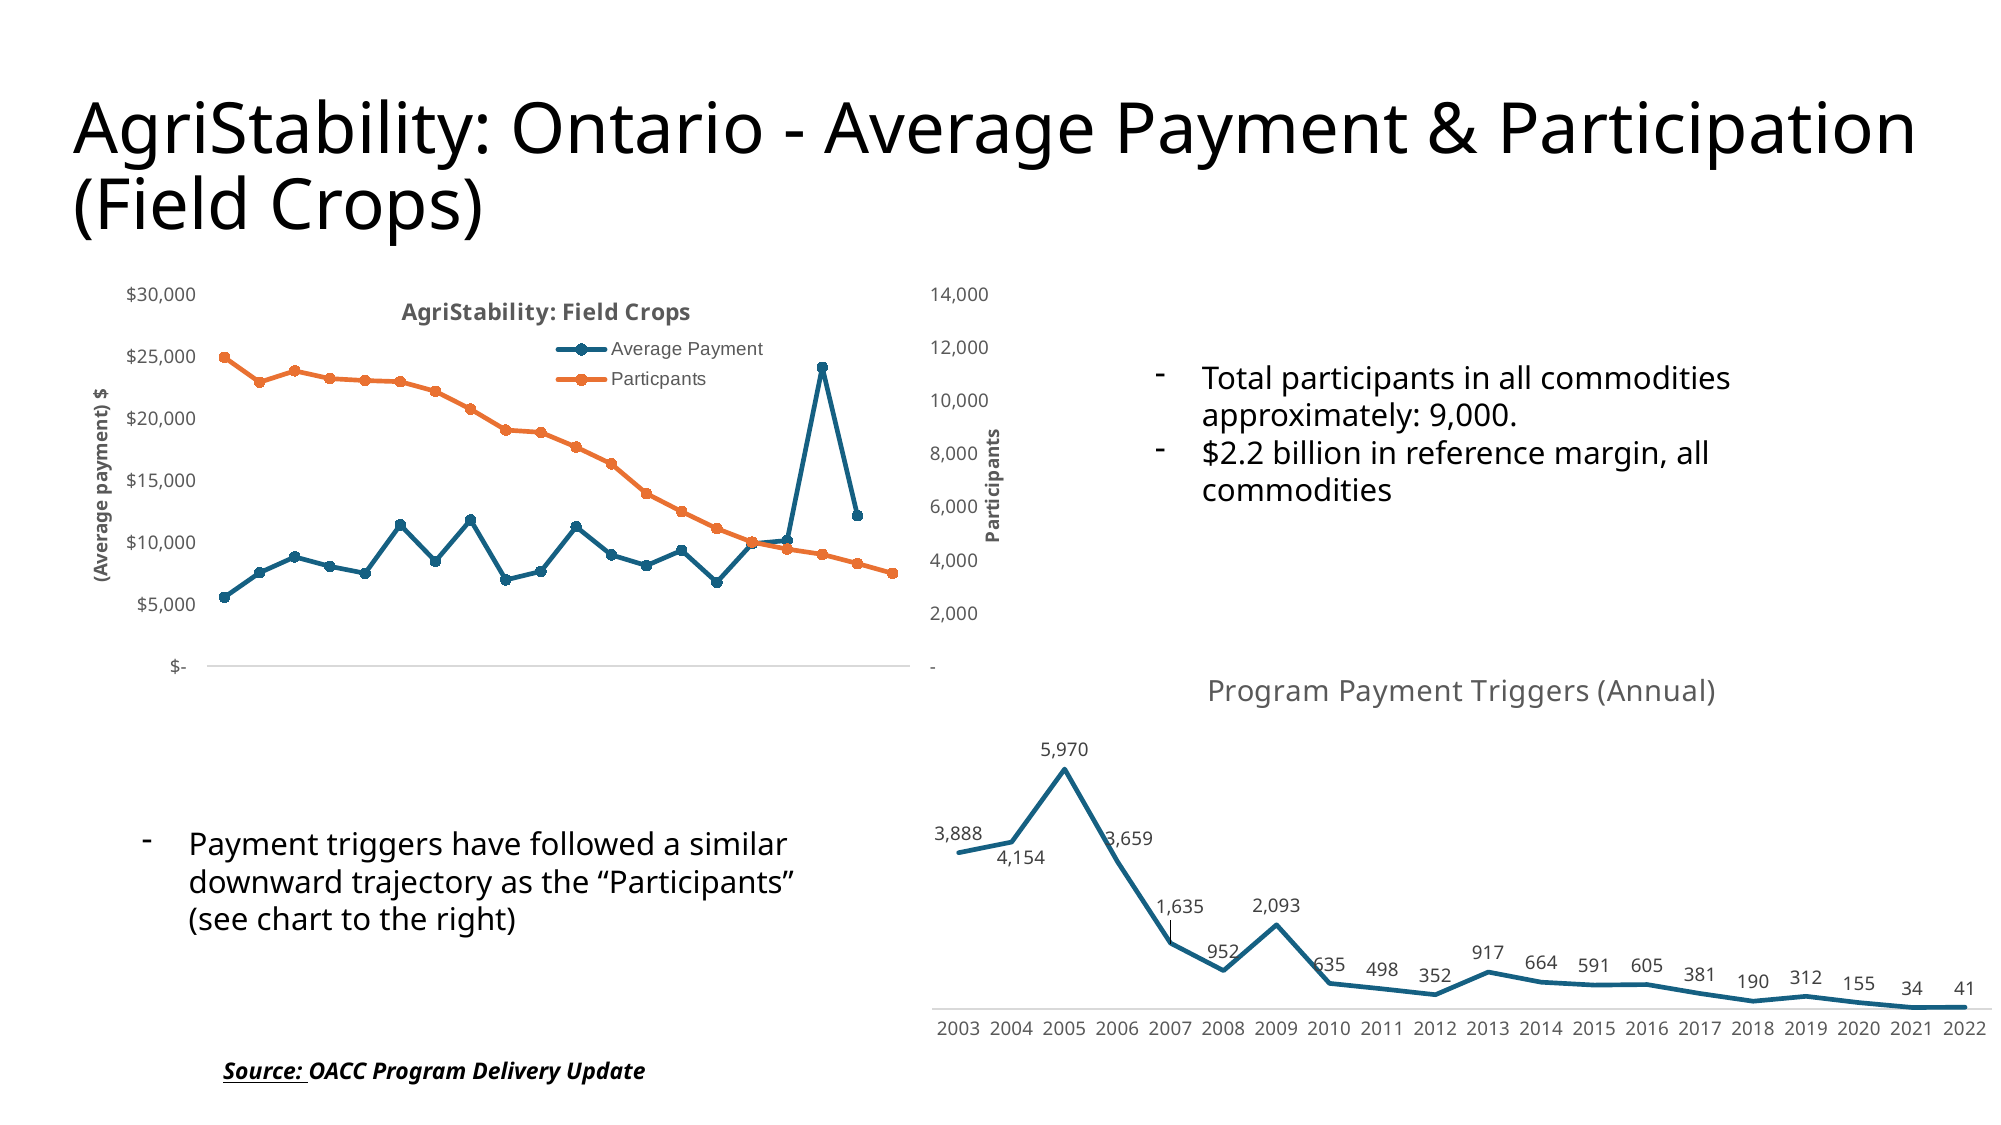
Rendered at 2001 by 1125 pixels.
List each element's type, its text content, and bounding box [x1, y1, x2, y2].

chart [81, 271, 2000, 1050]
text_box Source: OACC Program Delivery Update [208, 1049, 1089, 1092]
text_box Total participants in all commodities approximately: 9,000. $2.2 billion in reference margin, all commodities [1140, 350, 1885, 516]
title AgriStability: Ontario - Average Payment & Participation (Field Crops) [58, 59, 1969, 278]
text_box Payment triggers have followed a similar downward trajectory as the “Participants” (see chart to the right) [127, 817, 832, 982]
